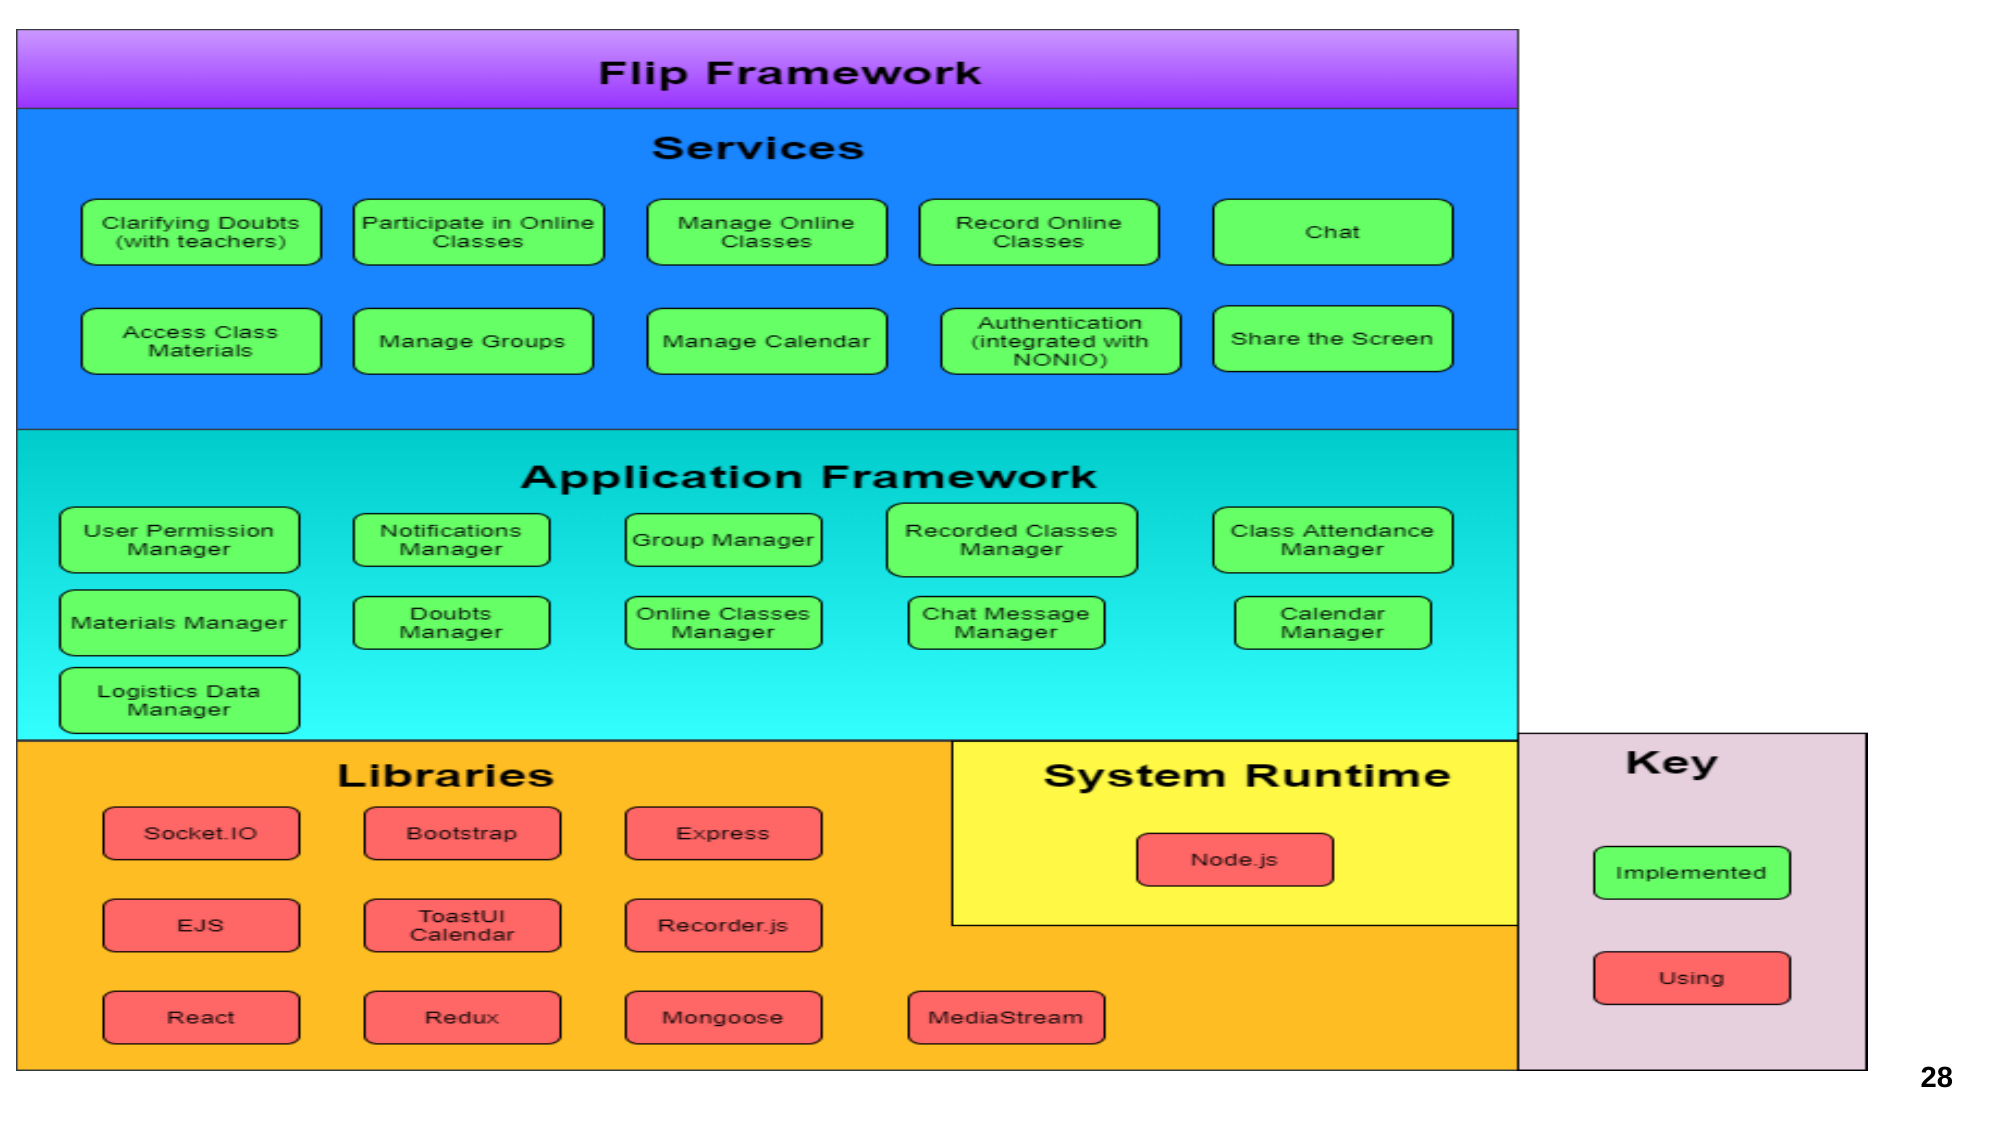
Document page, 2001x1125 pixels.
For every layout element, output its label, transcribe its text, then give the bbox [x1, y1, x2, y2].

picture [16, 29, 1868, 1071]
text_box 28 [1851, 1050, 2000, 1101]
